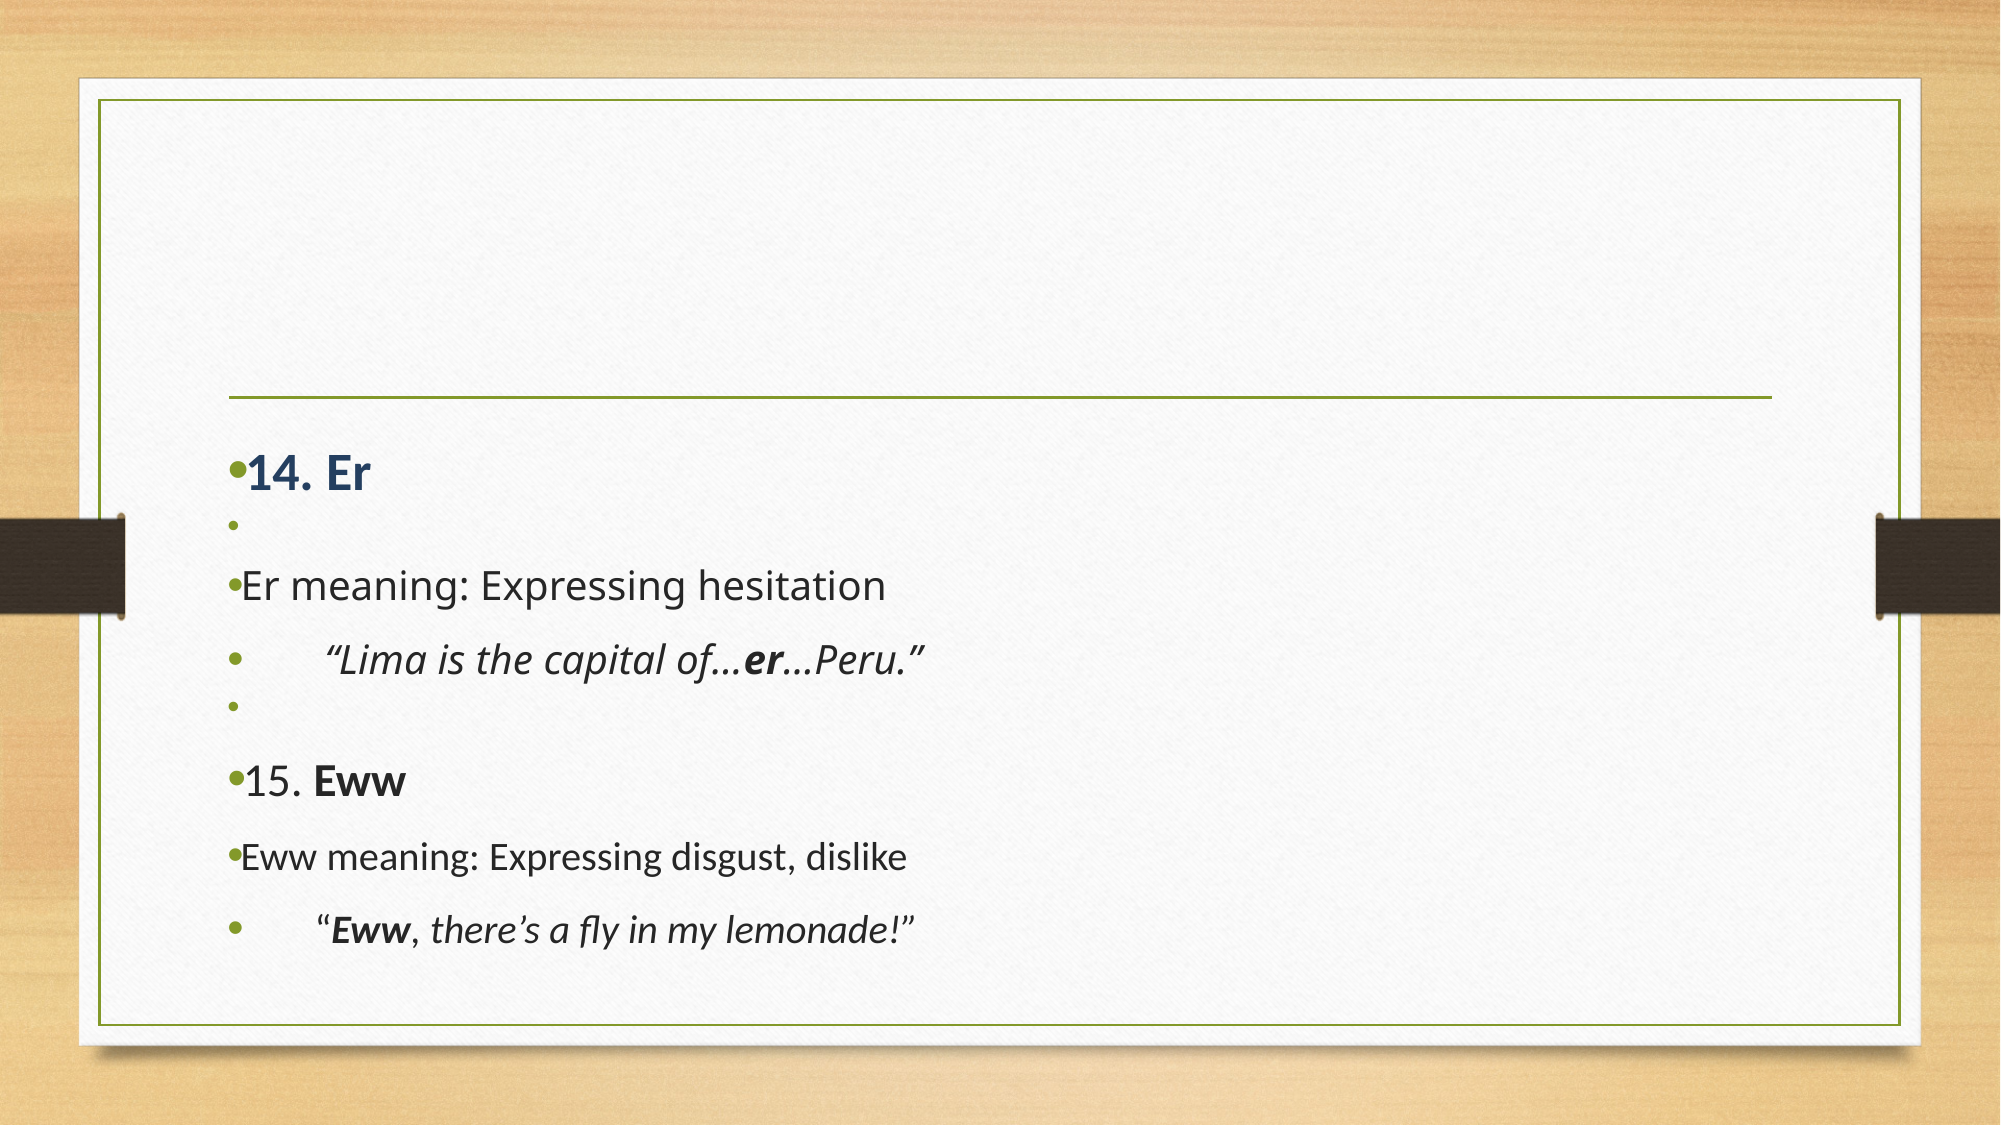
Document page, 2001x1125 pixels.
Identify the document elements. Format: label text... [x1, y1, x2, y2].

list 14. Er Er meaning: Expressing hesitation “Lima is the capital of…er…Peru.” 15. Eww Eww meaning: Expressing disgust, dislike “Eww, there’s a fly in my lemonade!” [212, 419, 1788, 964]
picture [0, 0, 2001, 1125]
